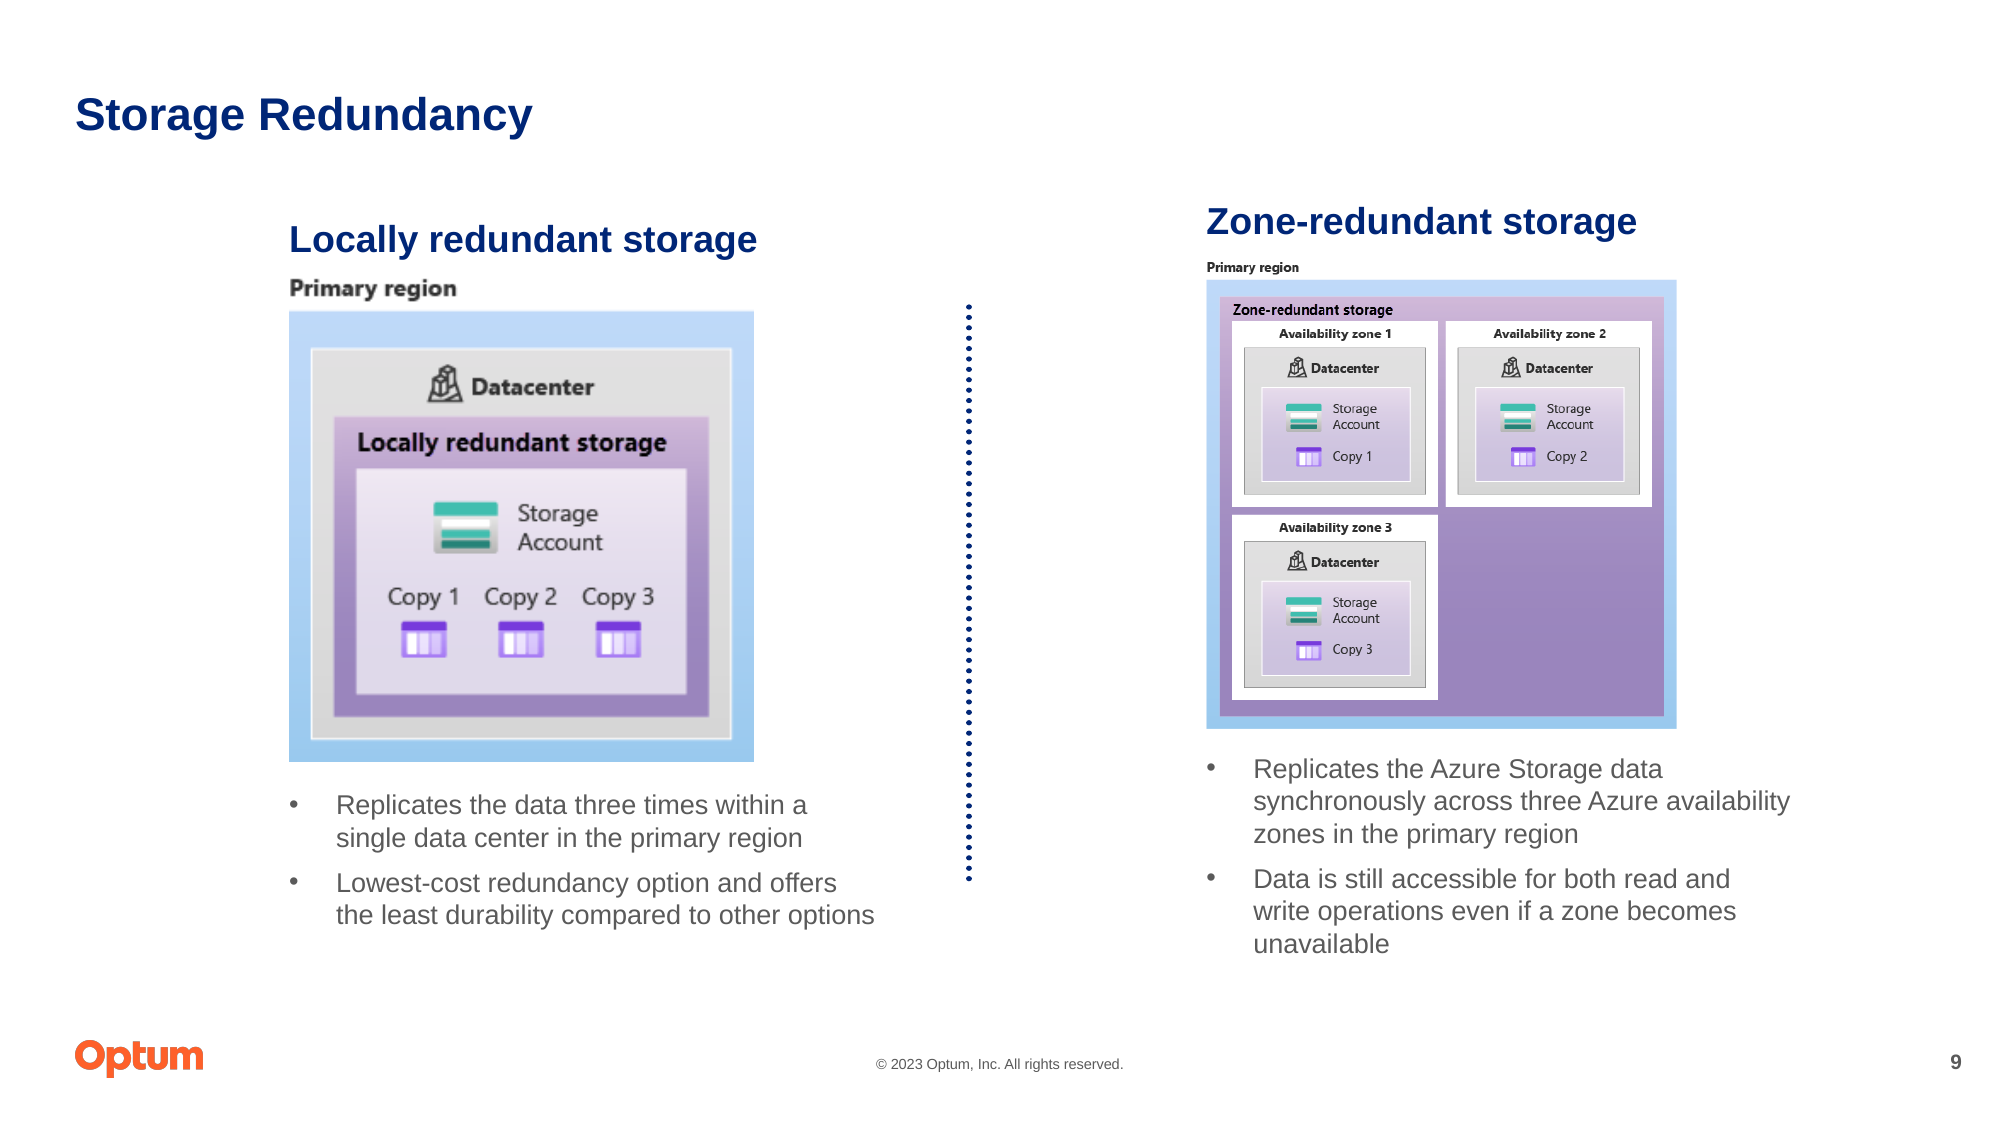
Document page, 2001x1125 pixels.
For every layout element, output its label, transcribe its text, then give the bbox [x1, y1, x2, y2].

title Storage Redundancy [75, 91, 1650, 142]
text_box Locally redundant storage [289, 215, 848, 261]
picture [288, 276, 754, 762]
text_box Replicates the data three times within a single data center in the primary region Lowest-cost redundancy option and offers the least durability compared to other options [289, 787, 876, 931]
picture [1206, 260, 1677, 729]
text_box Replicates the Azure Storage data synchronously across three Azure availability zones in the primary region Data is still accessible for both read and write operations even if a zone becomes unavailable [1206, 751, 1793, 959]
picture [75, 1040, 203, 1078]
text_box Zone-redundant storage [1206, 196, 1766, 242]
